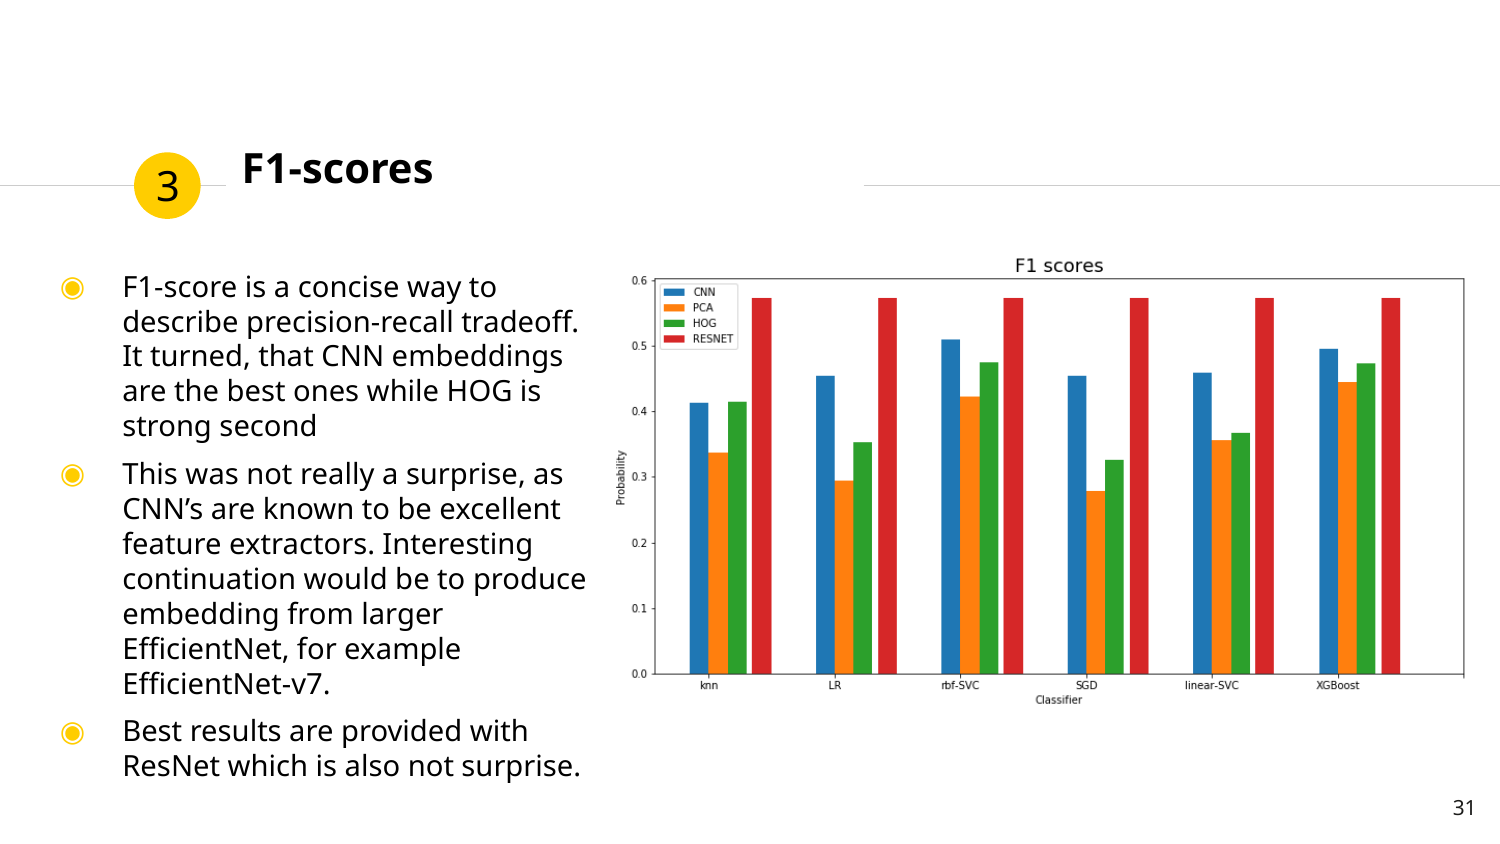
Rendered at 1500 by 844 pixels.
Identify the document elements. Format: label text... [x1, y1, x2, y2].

picture [605, 252, 1482, 715]
list F1-score is a concise way to describe precision-recall tradeoff. It turned, that CNN embeddings are the best ones while HOG is strong second This was not really a surprise, as CNN’s are known to be excellent feature extractors. Interesting continuation would be to produce embedding from larger EfficientNet, for example EfficientNet-v7. Best results are provided with ResNet which is also not surprise. [32, 252, 607, 816]
slide_number 31 [1401, 779, 1492, 844]
title F1-scores [226, 115, 863, 219]
text_box 3 [123, 138, 213, 231]
